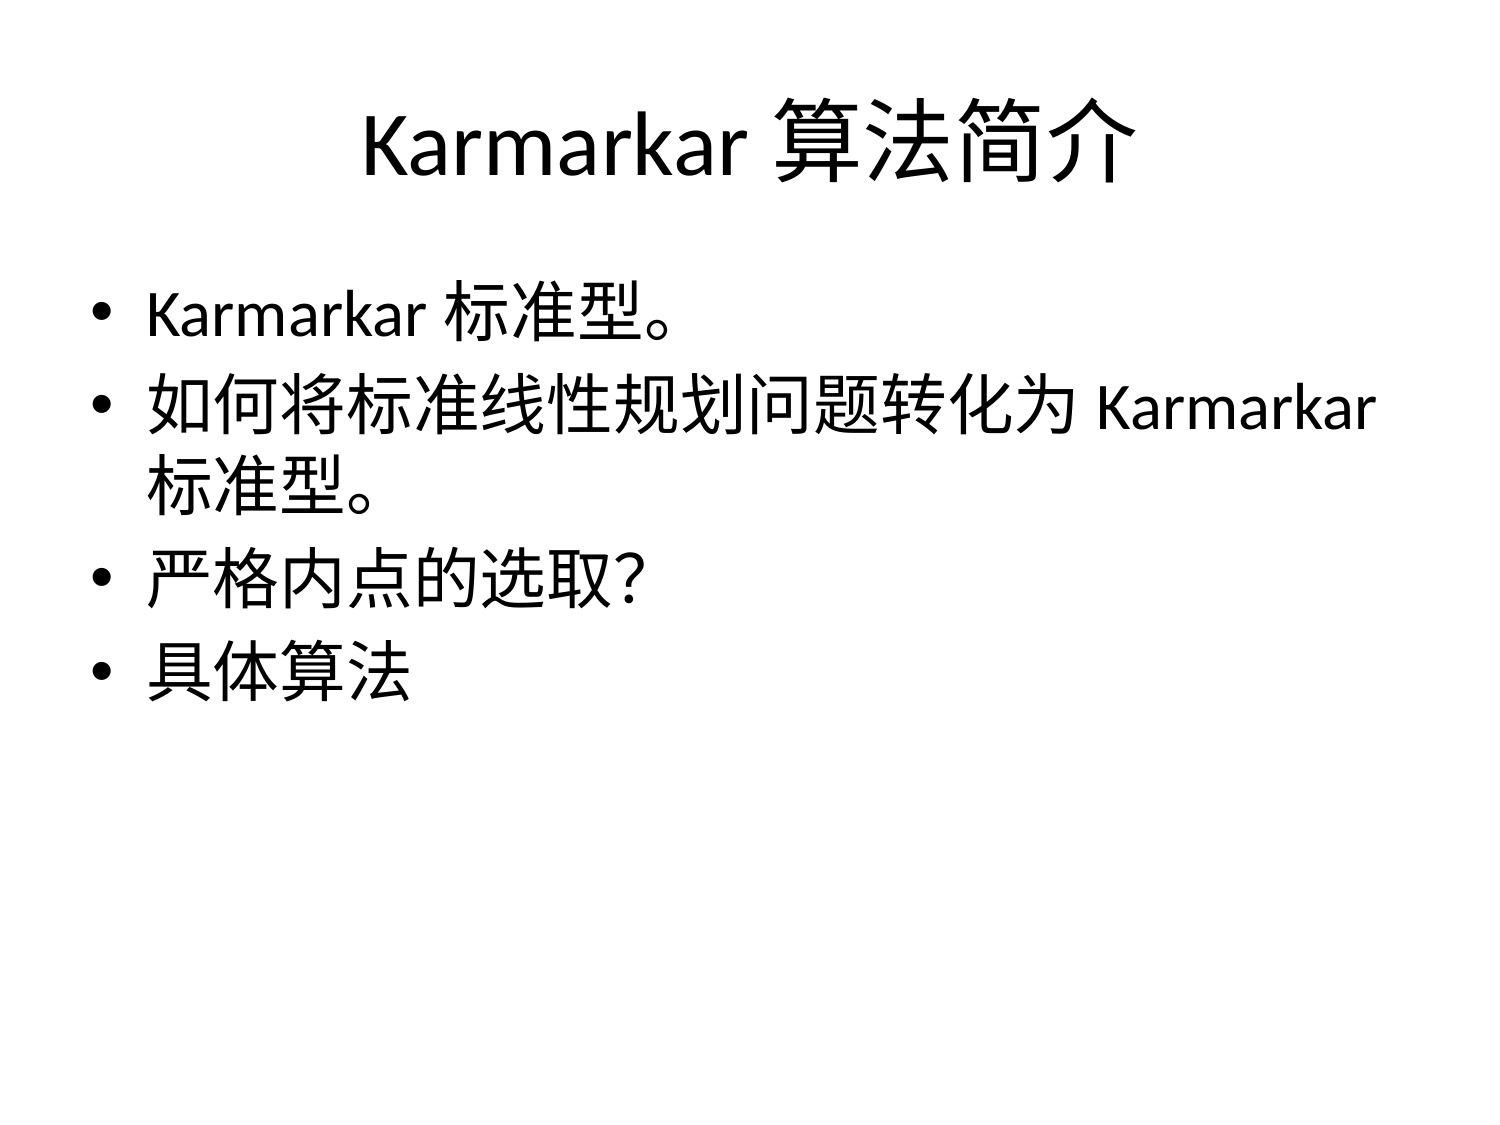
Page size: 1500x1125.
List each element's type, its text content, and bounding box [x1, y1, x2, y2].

title Karmarkar算法简介 [75, 45, 1425, 233]
list Karmarkar标准型。 如何将标准线性规划问题转化为Karmarkar标准型。 严格内点的选取？ 具体算法 [75, 262, 1425, 1005]
